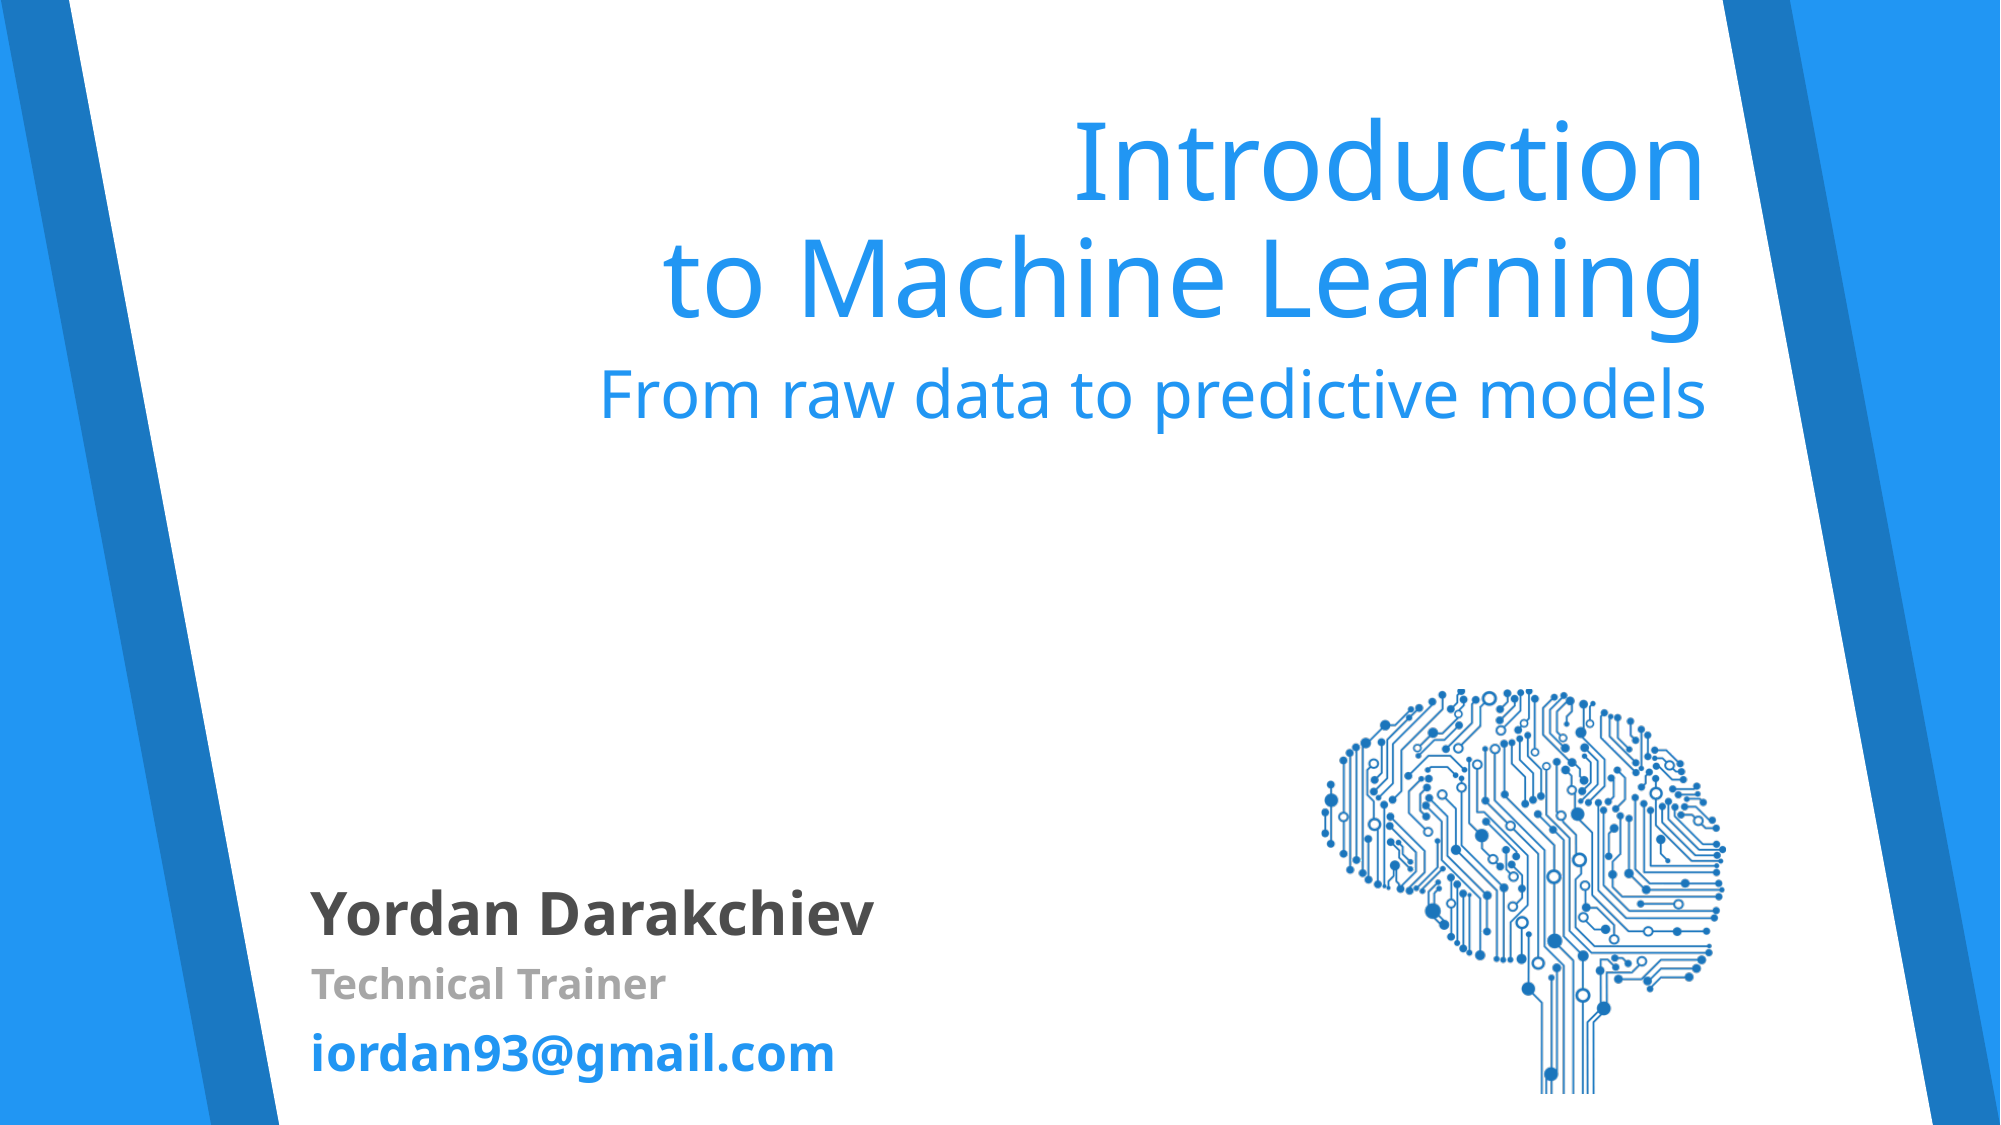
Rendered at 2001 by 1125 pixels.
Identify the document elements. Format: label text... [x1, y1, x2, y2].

list Technical Trainer [295, 956, 999, 1017]
subtitle From raw data to predictive models [180, 353, 1725, 582]
list Yordan Darakchiev [295, 875, 999, 956]
list iordan93@gmail.com [295, 1020, 999, 1094]
title Introduction to Machine Learning [135, 22, 1725, 349]
picture [1321, 689, 1727, 1094]
